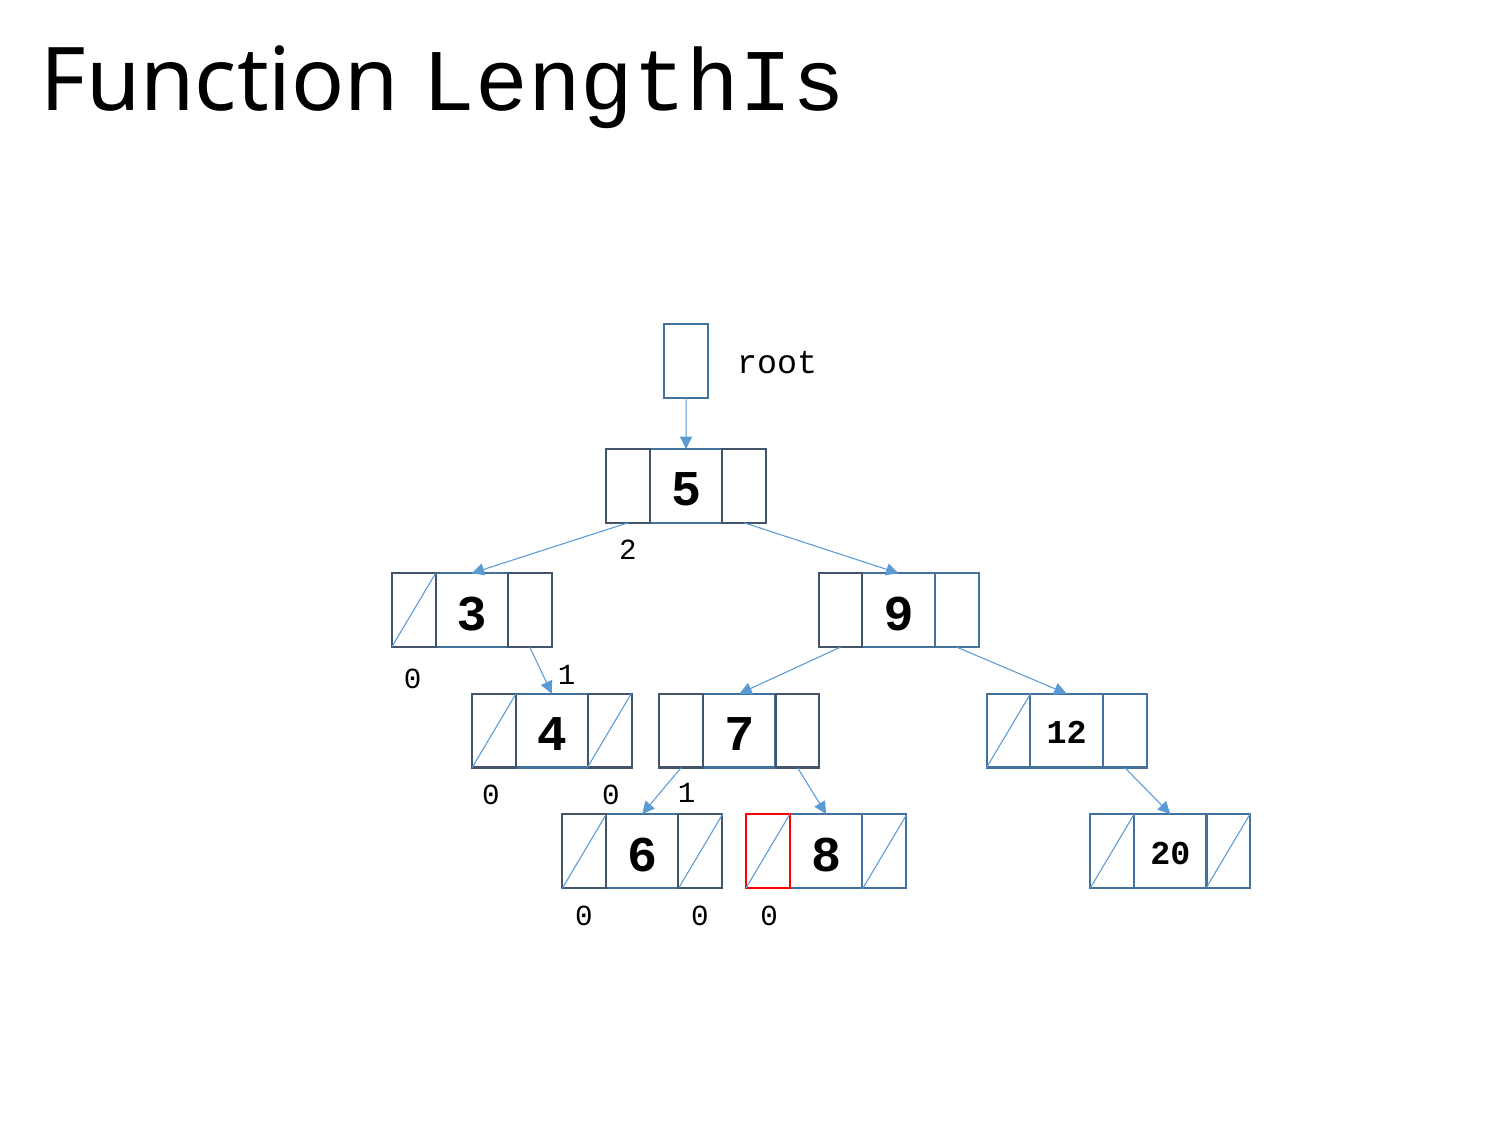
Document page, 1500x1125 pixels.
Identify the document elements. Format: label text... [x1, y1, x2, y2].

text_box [739, 647, 841, 694]
text_box 0 [560, 888, 608, 939]
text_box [1206, 813, 1251, 888]
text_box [642, 767, 682, 815]
text_box [605, 448, 651, 522]
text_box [471, 522, 628, 574]
text_box [818, 574, 863, 648]
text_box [1090, 813, 1135, 888]
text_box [744, 522, 899, 574]
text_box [529, 647, 552, 694]
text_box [561, 815, 606, 889]
text_box [721, 448, 767, 524]
text_box 20 [1135, 813, 1206, 889]
text_box 0 [676, 888, 724, 939]
text_box [775, 694, 820, 769]
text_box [862, 815, 907, 889]
text_box 1 [663, 765, 711, 813]
text_box 0 [745, 888, 793, 939]
text_box 3 [437, 572, 507, 648]
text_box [956, 647, 1067, 694]
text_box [679, 813, 724, 888]
text_box 9 [863, 572, 934, 648]
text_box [587, 693, 632, 768]
text_box 5 [651, 448, 721, 524]
text_box 0 [467, 767, 515, 818]
text_box [658, 693, 704, 767]
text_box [391, 573, 436, 648]
text_box 7 [704, 693, 775, 769]
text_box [746, 813, 790, 888]
text_box 12 [1031, 693, 1102, 769]
text_box root [722, 332, 1041, 388]
text_box 2 [628, 522, 652, 573]
text_box [663, 323, 709, 399]
text_box 8 [791, 813, 861, 889]
text_box [1102, 693, 1148, 769]
text_box 6 [607, 813, 677, 889]
text_box 0 [389, 652, 437, 703]
text_box 0 [587, 767, 635, 818]
text_box [507, 574, 553, 648]
text_box 4 [517, 693, 587, 769]
text_box 1 [543, 648, 591, 698]
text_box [1124, 767, 1171, 815]
text_box [934, 572, 980, 648]
title Function LengthIs [25, 26, 1469, 138]
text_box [472, 693, 517, 768]
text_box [797, 767, 827, 815]
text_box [986, 693, 1031, 768]
